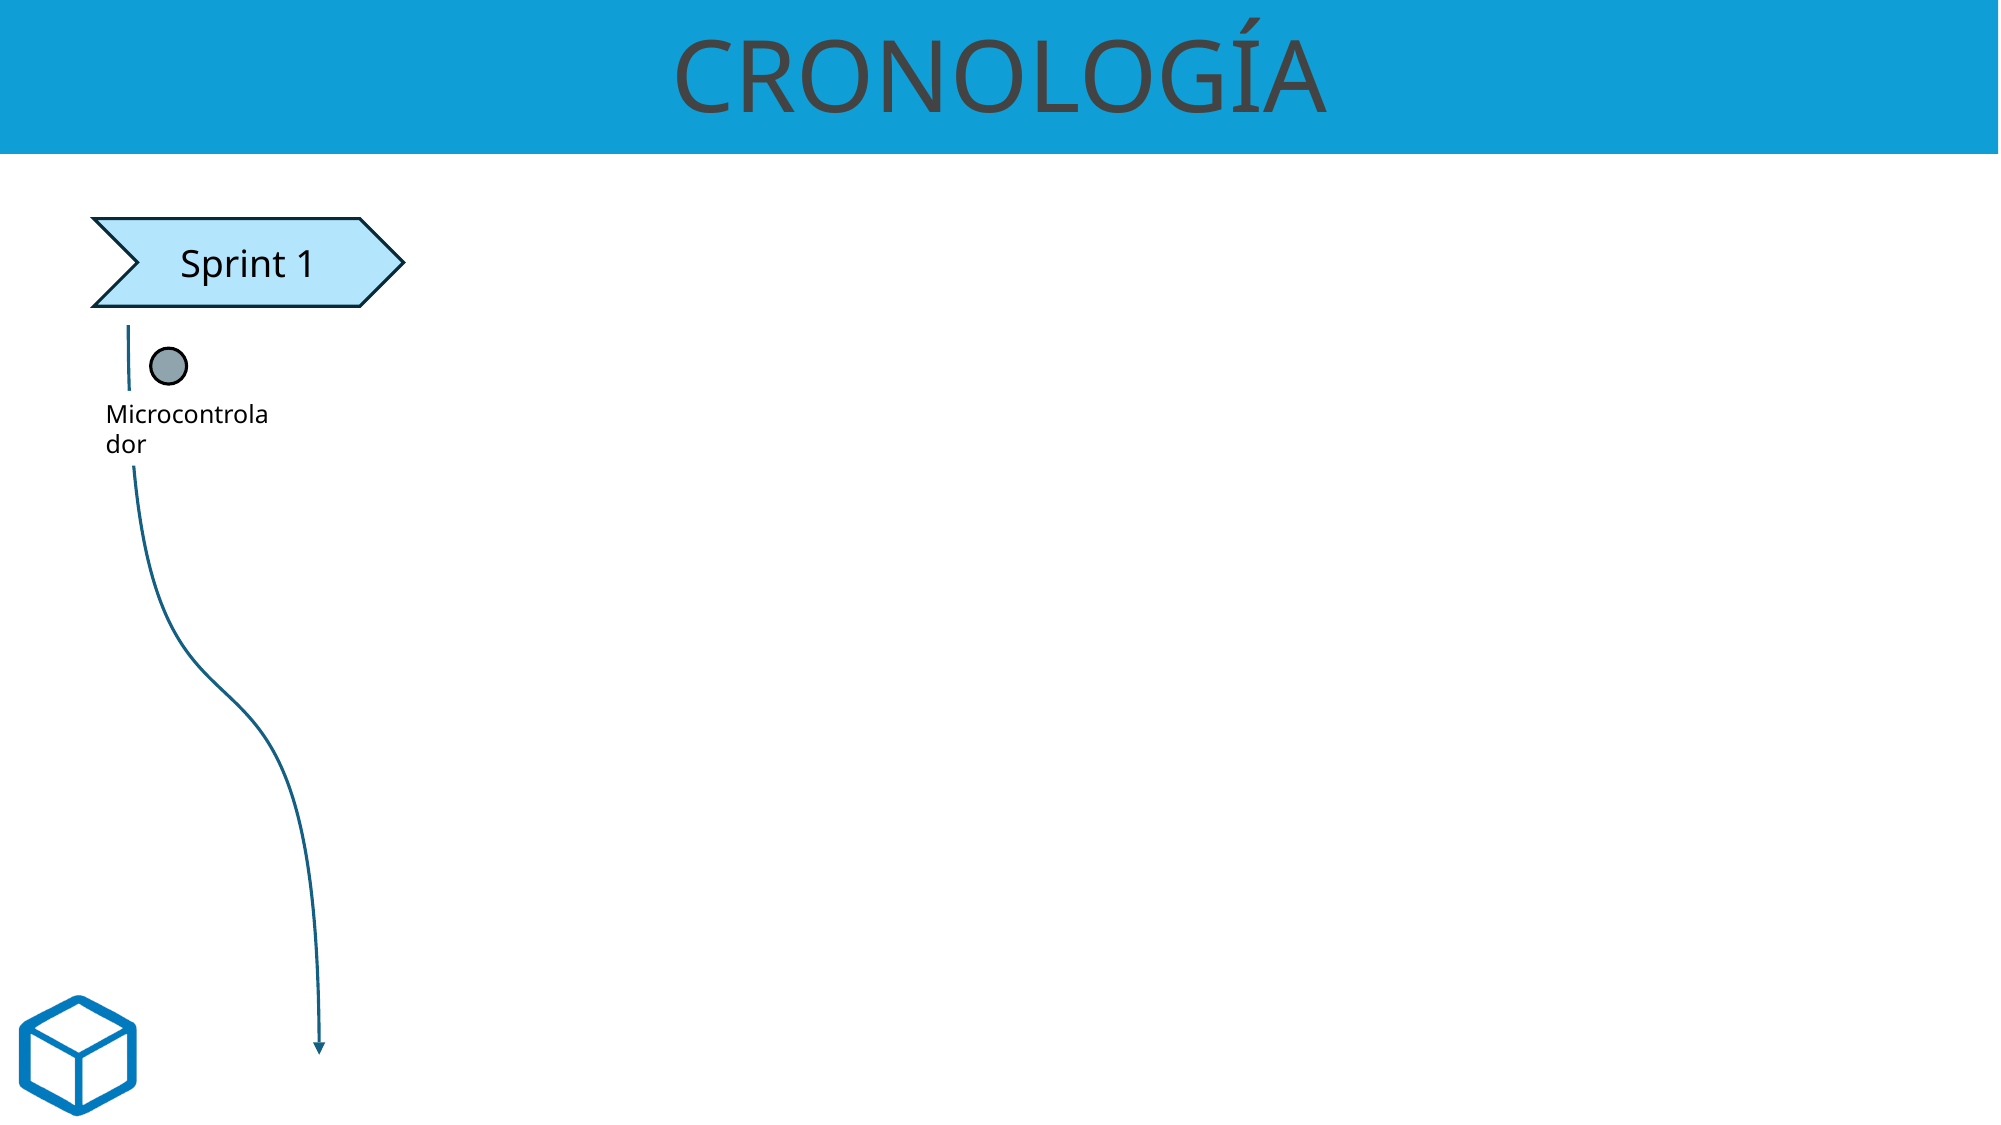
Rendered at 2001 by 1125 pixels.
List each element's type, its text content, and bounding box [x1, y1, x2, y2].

text_box Sprint 1 [90, 217, 406, 308]
text_box Microcontrolador [90, 390, 127, 466]
picture [1, 983, 156, 1125]
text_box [127, 324, 320, 1056]
title CRONOLOGÍA [1, 0, 1999, 161]
